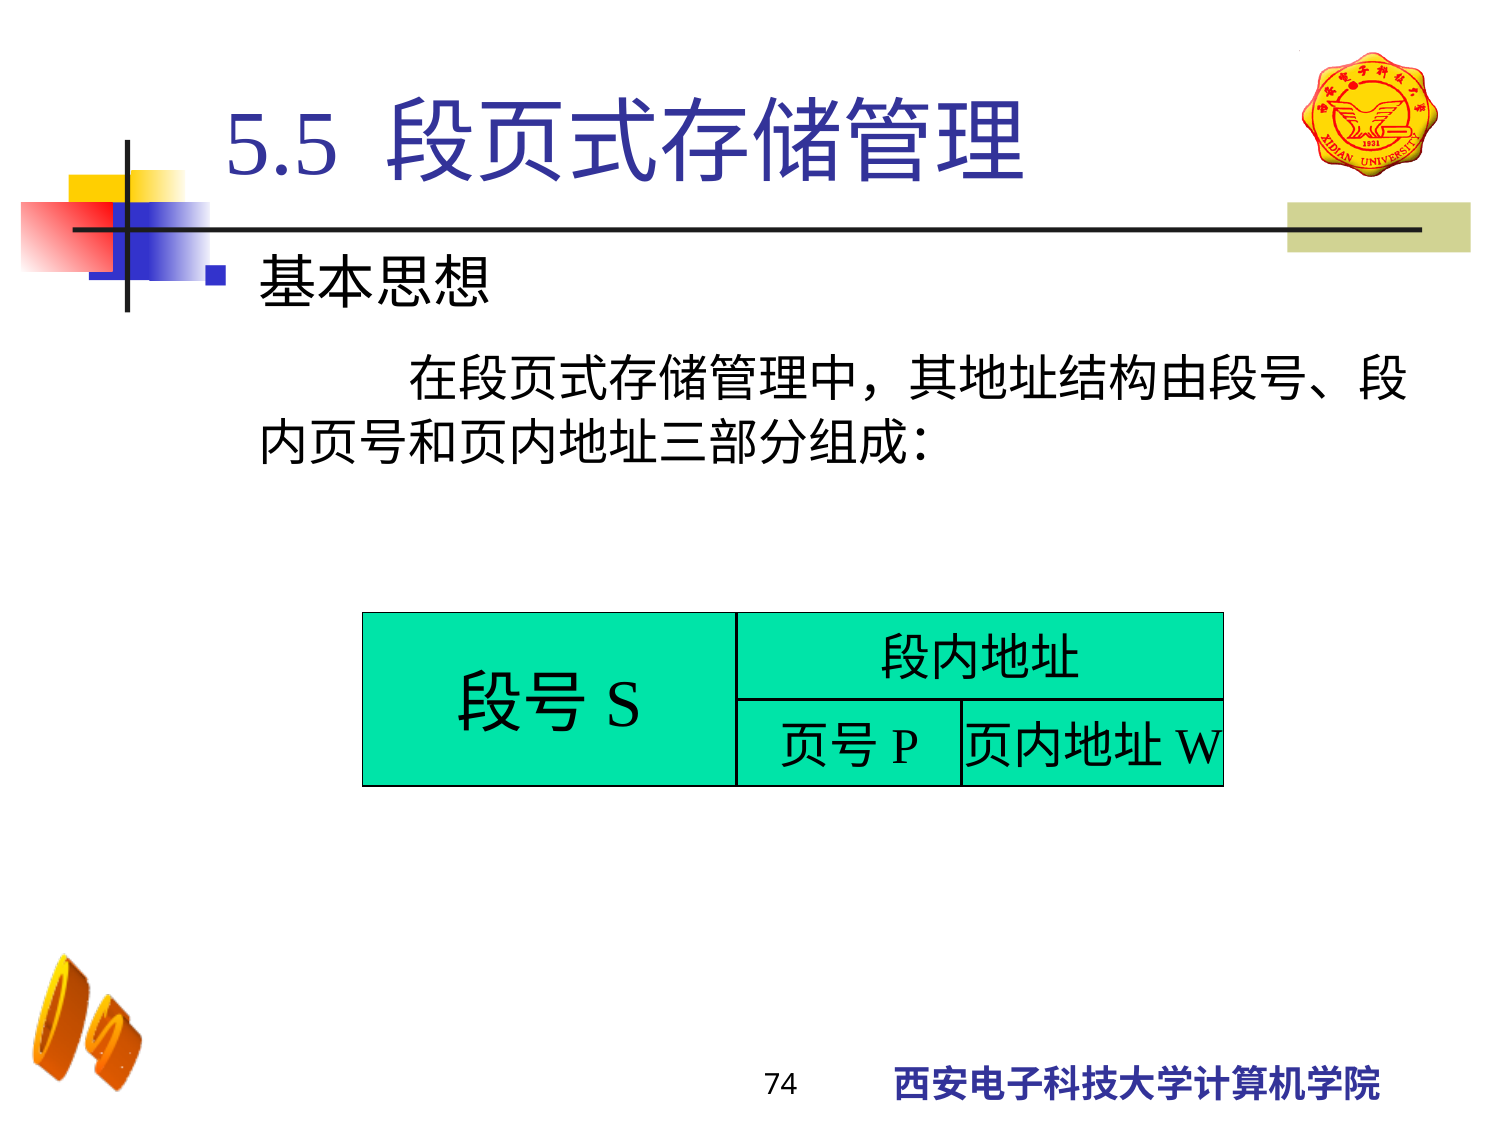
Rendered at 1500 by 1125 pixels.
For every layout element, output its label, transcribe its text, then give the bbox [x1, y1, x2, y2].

text_box [499, 1037, 813, 1113]
picture [1299, 50, 1438, 75]
picture [0, 946, 164, 1120]
text_box 5.5 段页式存储管理 [209, 75, 1488, 200]
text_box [362, 612, 1224, 787]
text_box 基本思想 在段页式存储管理中，其地址结构由段号、段内页号和页内地址三部分组成： [187, 237, 1463, 988]
